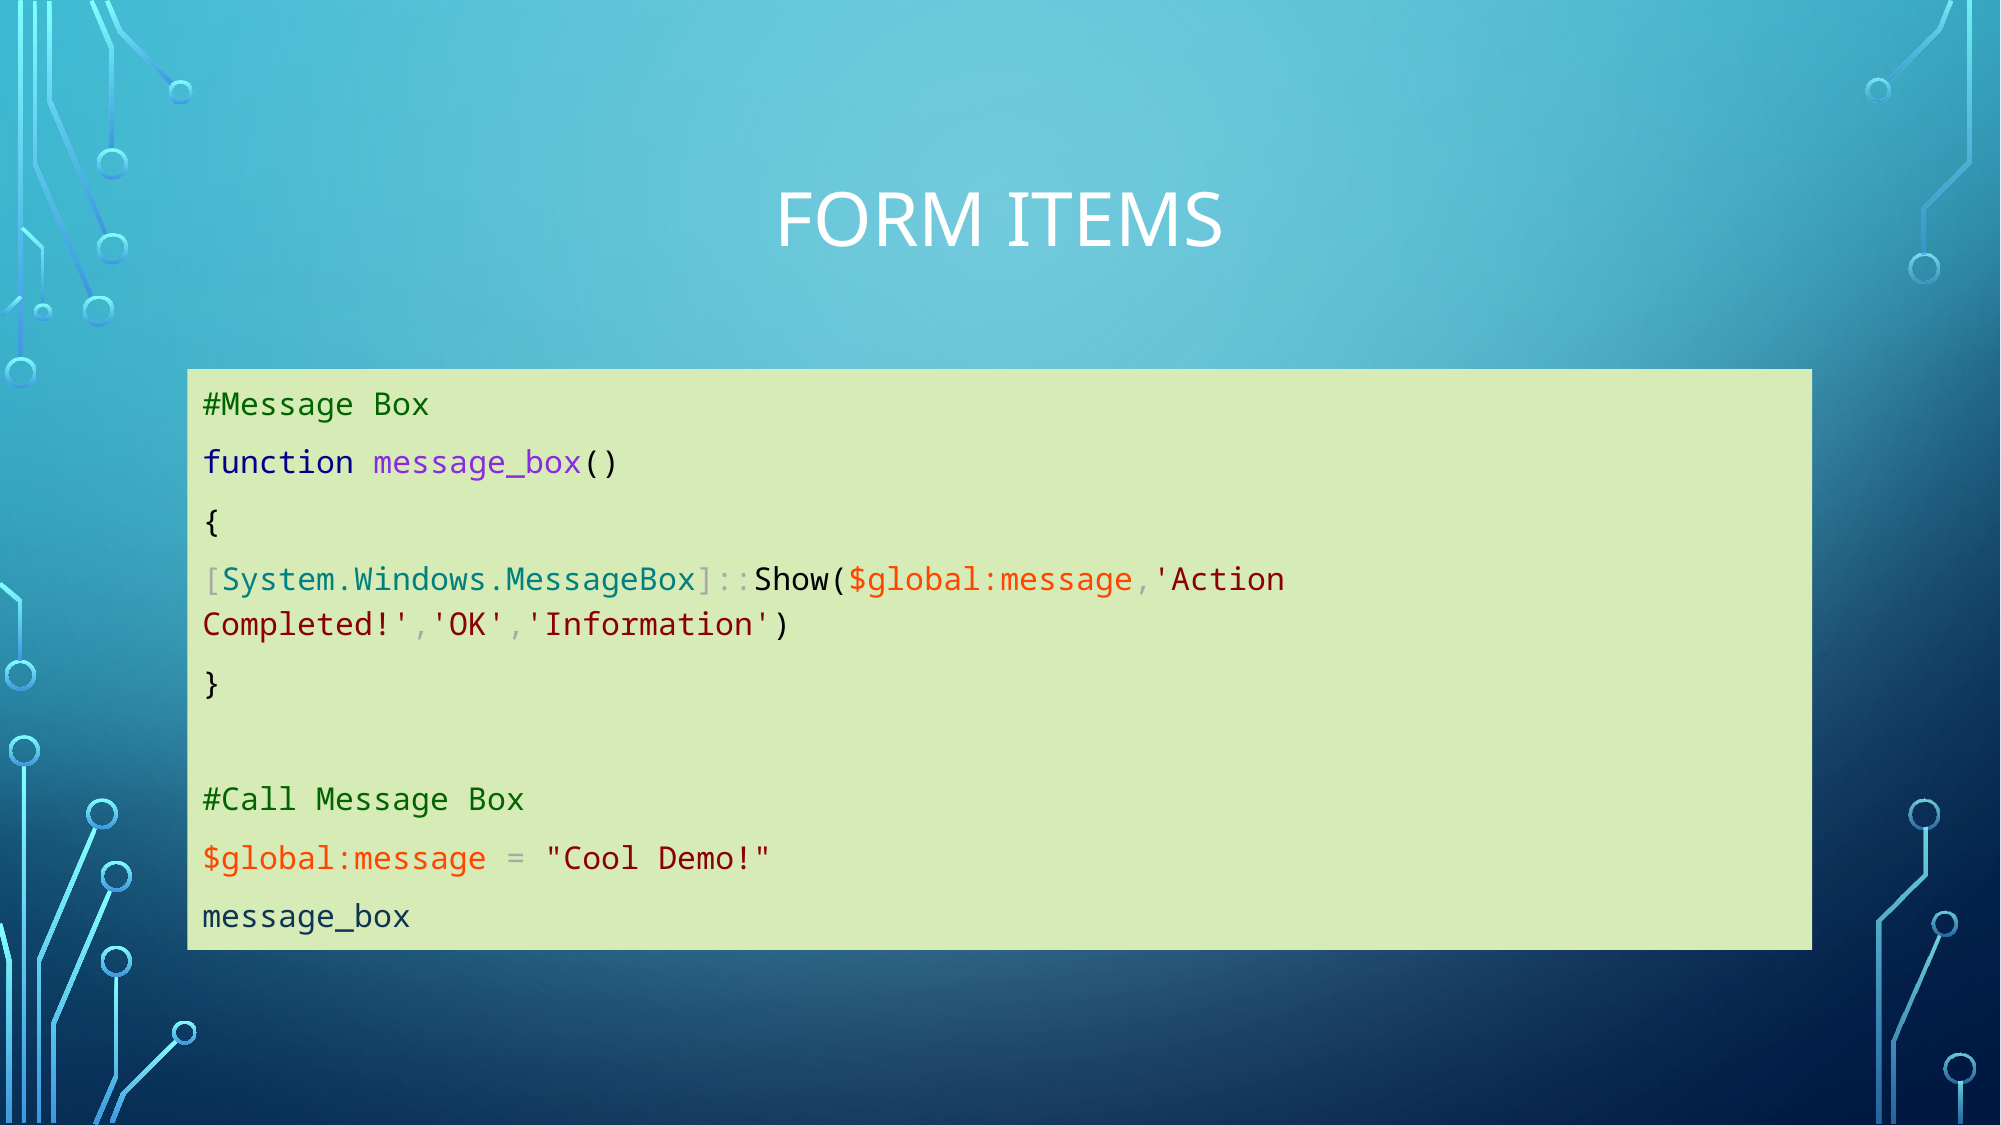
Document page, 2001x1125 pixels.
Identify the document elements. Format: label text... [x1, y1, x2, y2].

title Form Items [187, 101, 1813, 344]
list #Message Box function message_box() { [System.Windows.MessageBox]::Show($global:message,'Action Completed!','OK','Information') } #Call Message Box $global:message = "Cool Demo!" message_box [187, 369, 1813, 950]
